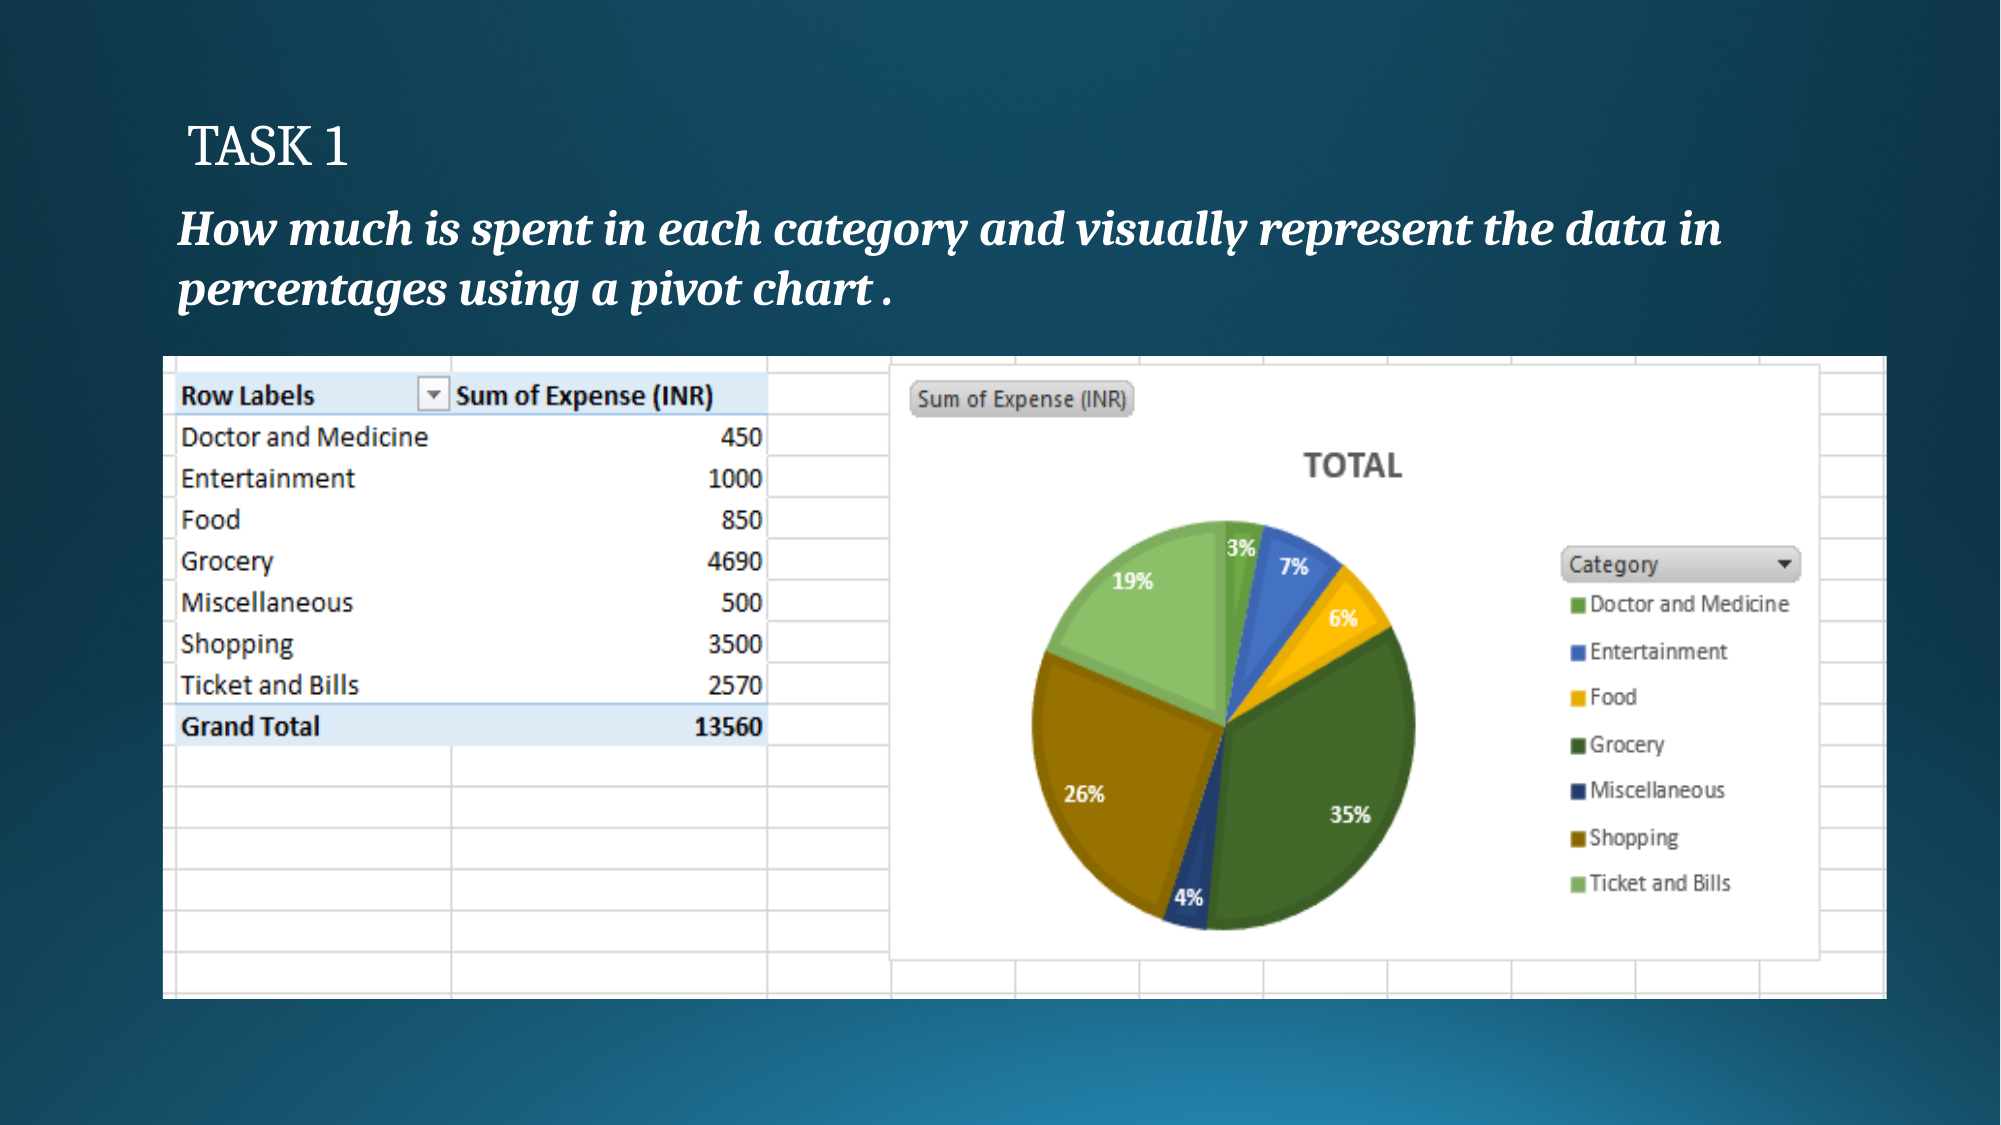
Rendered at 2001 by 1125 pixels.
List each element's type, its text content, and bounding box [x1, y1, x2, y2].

text_box TASK 1 [172, 100, 362, 185]
picture [0, 0, 2001, 1125]
text_box How much is spent in each category and visually represent the data in percentages using a pivot chart . [162, 188, 1845, 324]
